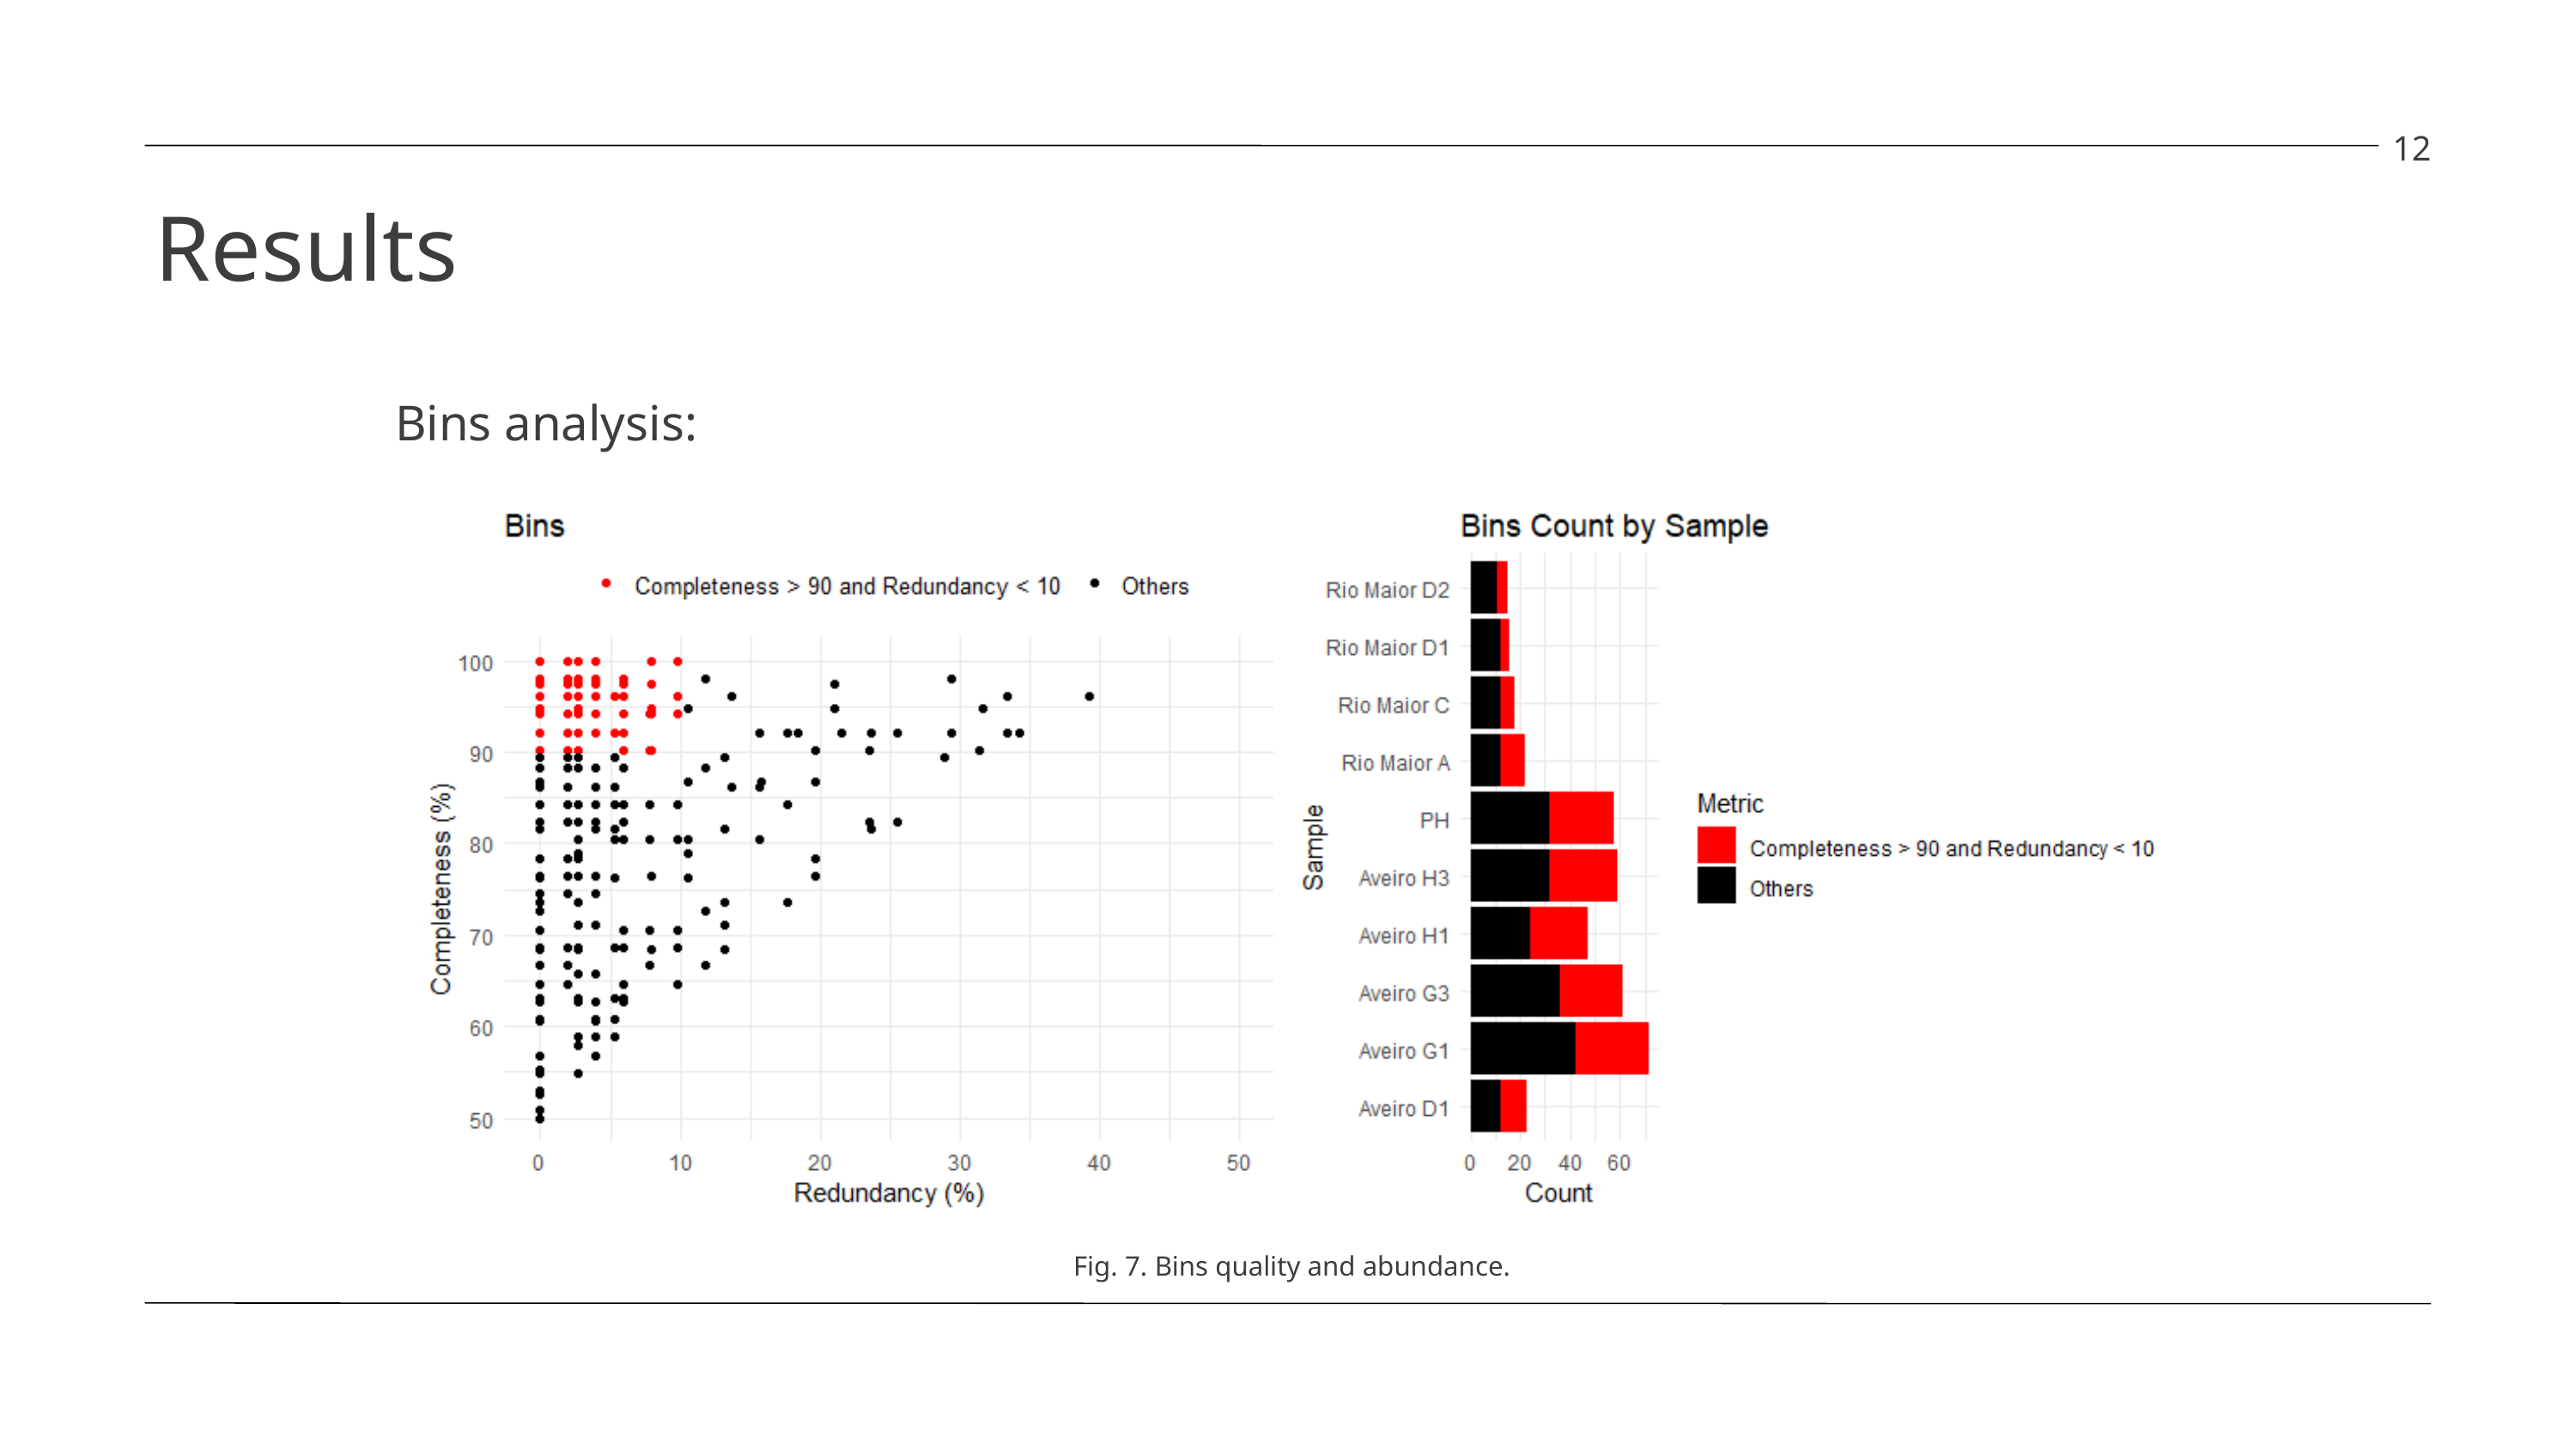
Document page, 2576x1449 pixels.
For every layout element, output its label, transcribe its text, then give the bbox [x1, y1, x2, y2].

text_box Bins analysis: [107, 387, 986, 451]
text_box Results [146, 174, 467, 300]
text_box [416, 499, 2160, 1220]
text_box 12 [2379, 116, 2432, 167]
text_box Fig. 7. Bins quality and abundance. [1072, 1243, 1655, 1282]
